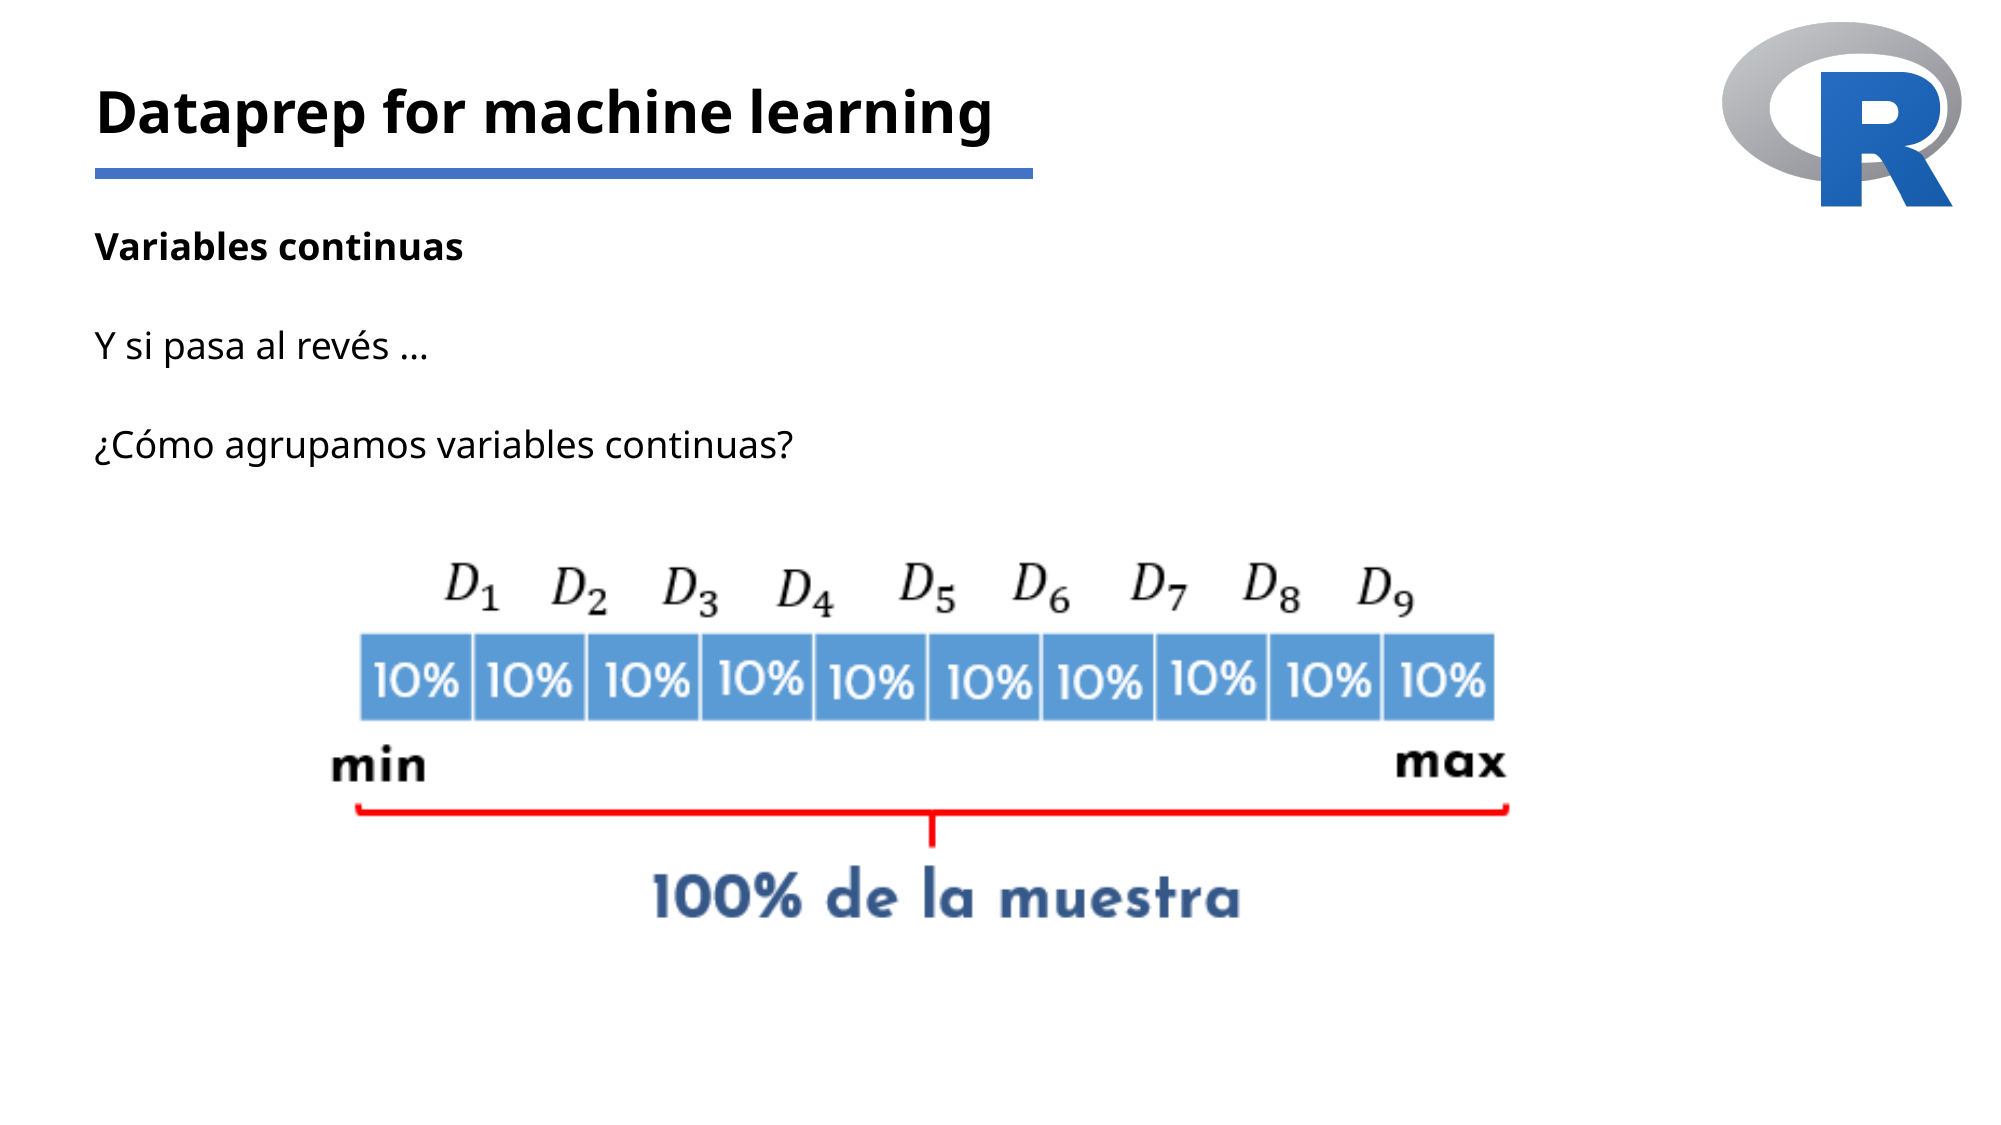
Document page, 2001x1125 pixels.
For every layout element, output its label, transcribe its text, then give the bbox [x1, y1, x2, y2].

picture [319, 542, 1525, 944]
text_box Variables continuas [79, 215, 646, 275]
text_box Y si pasa al revés … [79, 314, 471, 375]
text_box [95, 168, 1033, 179]
picture [1722, 21, 1962, 207]
title Dataprep for machine learning [79, 68, 1243, 160]
text_box ¿Cómo agrupamos variables continuas? [79, 414, 870, 474]
